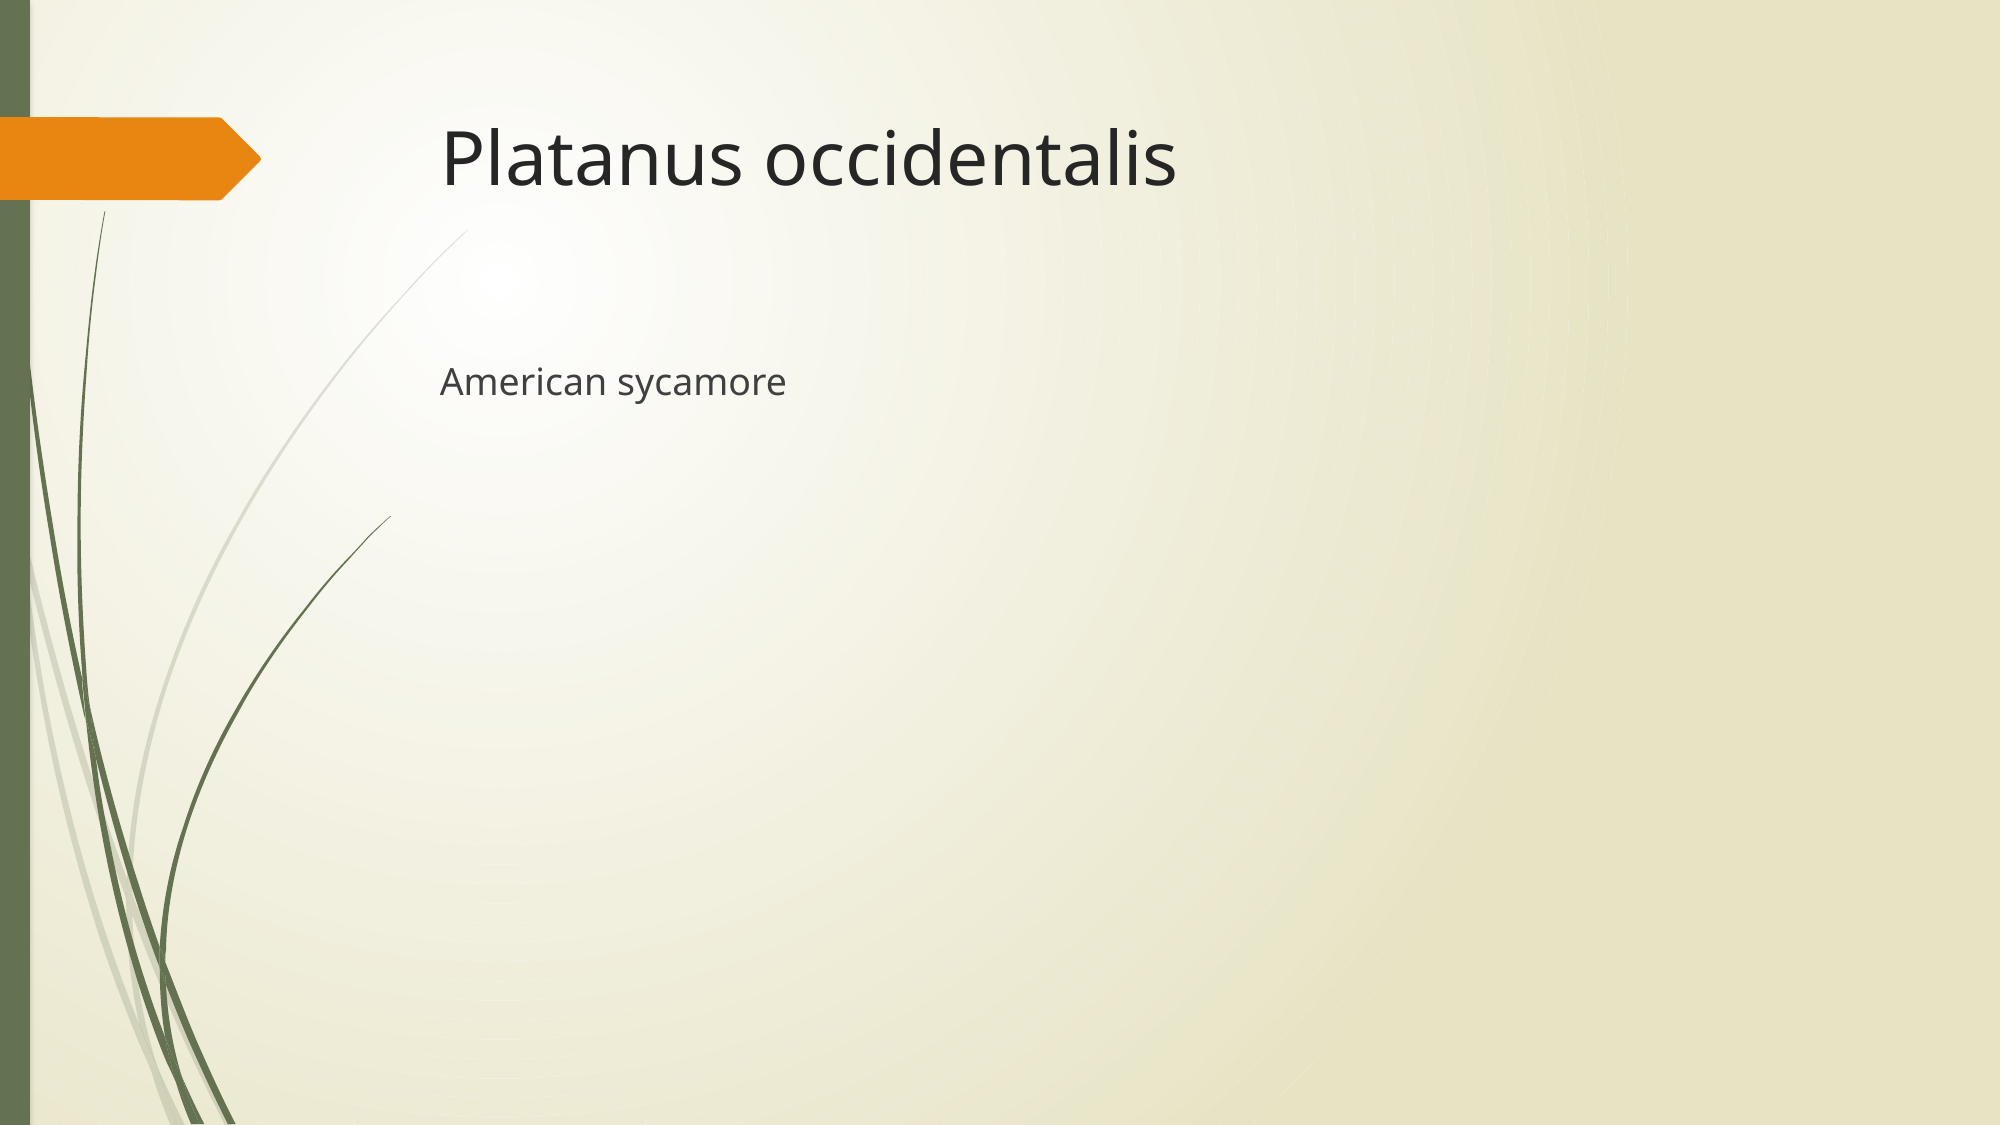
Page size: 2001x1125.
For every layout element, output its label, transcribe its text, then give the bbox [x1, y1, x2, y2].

title Platanus occidentalis [425, 102, 1888, 313]
list American sycamore [424, 350, 1888, 970]
